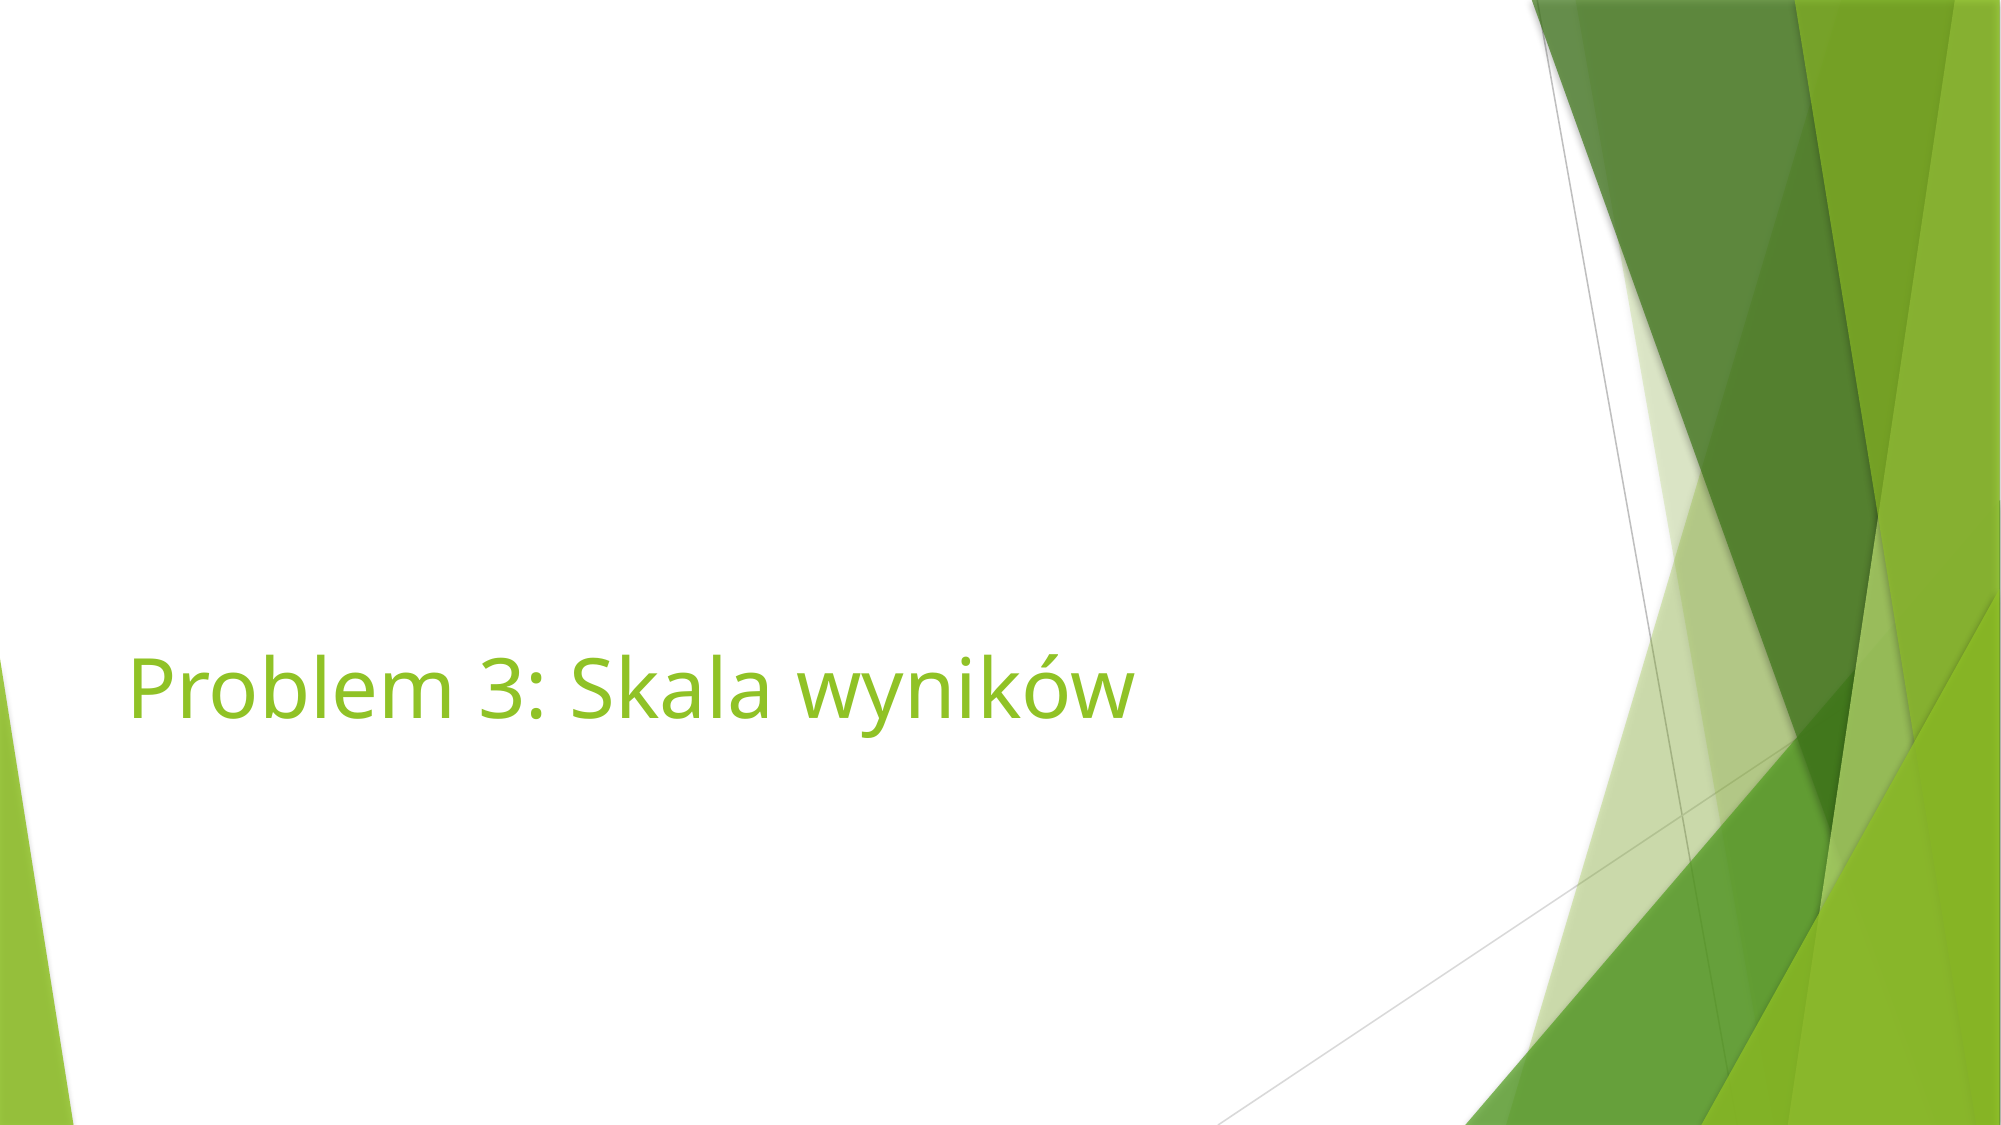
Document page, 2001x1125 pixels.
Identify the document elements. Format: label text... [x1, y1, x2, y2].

title Problem 3: Skala wyników [111, 443, 1522, 743]
